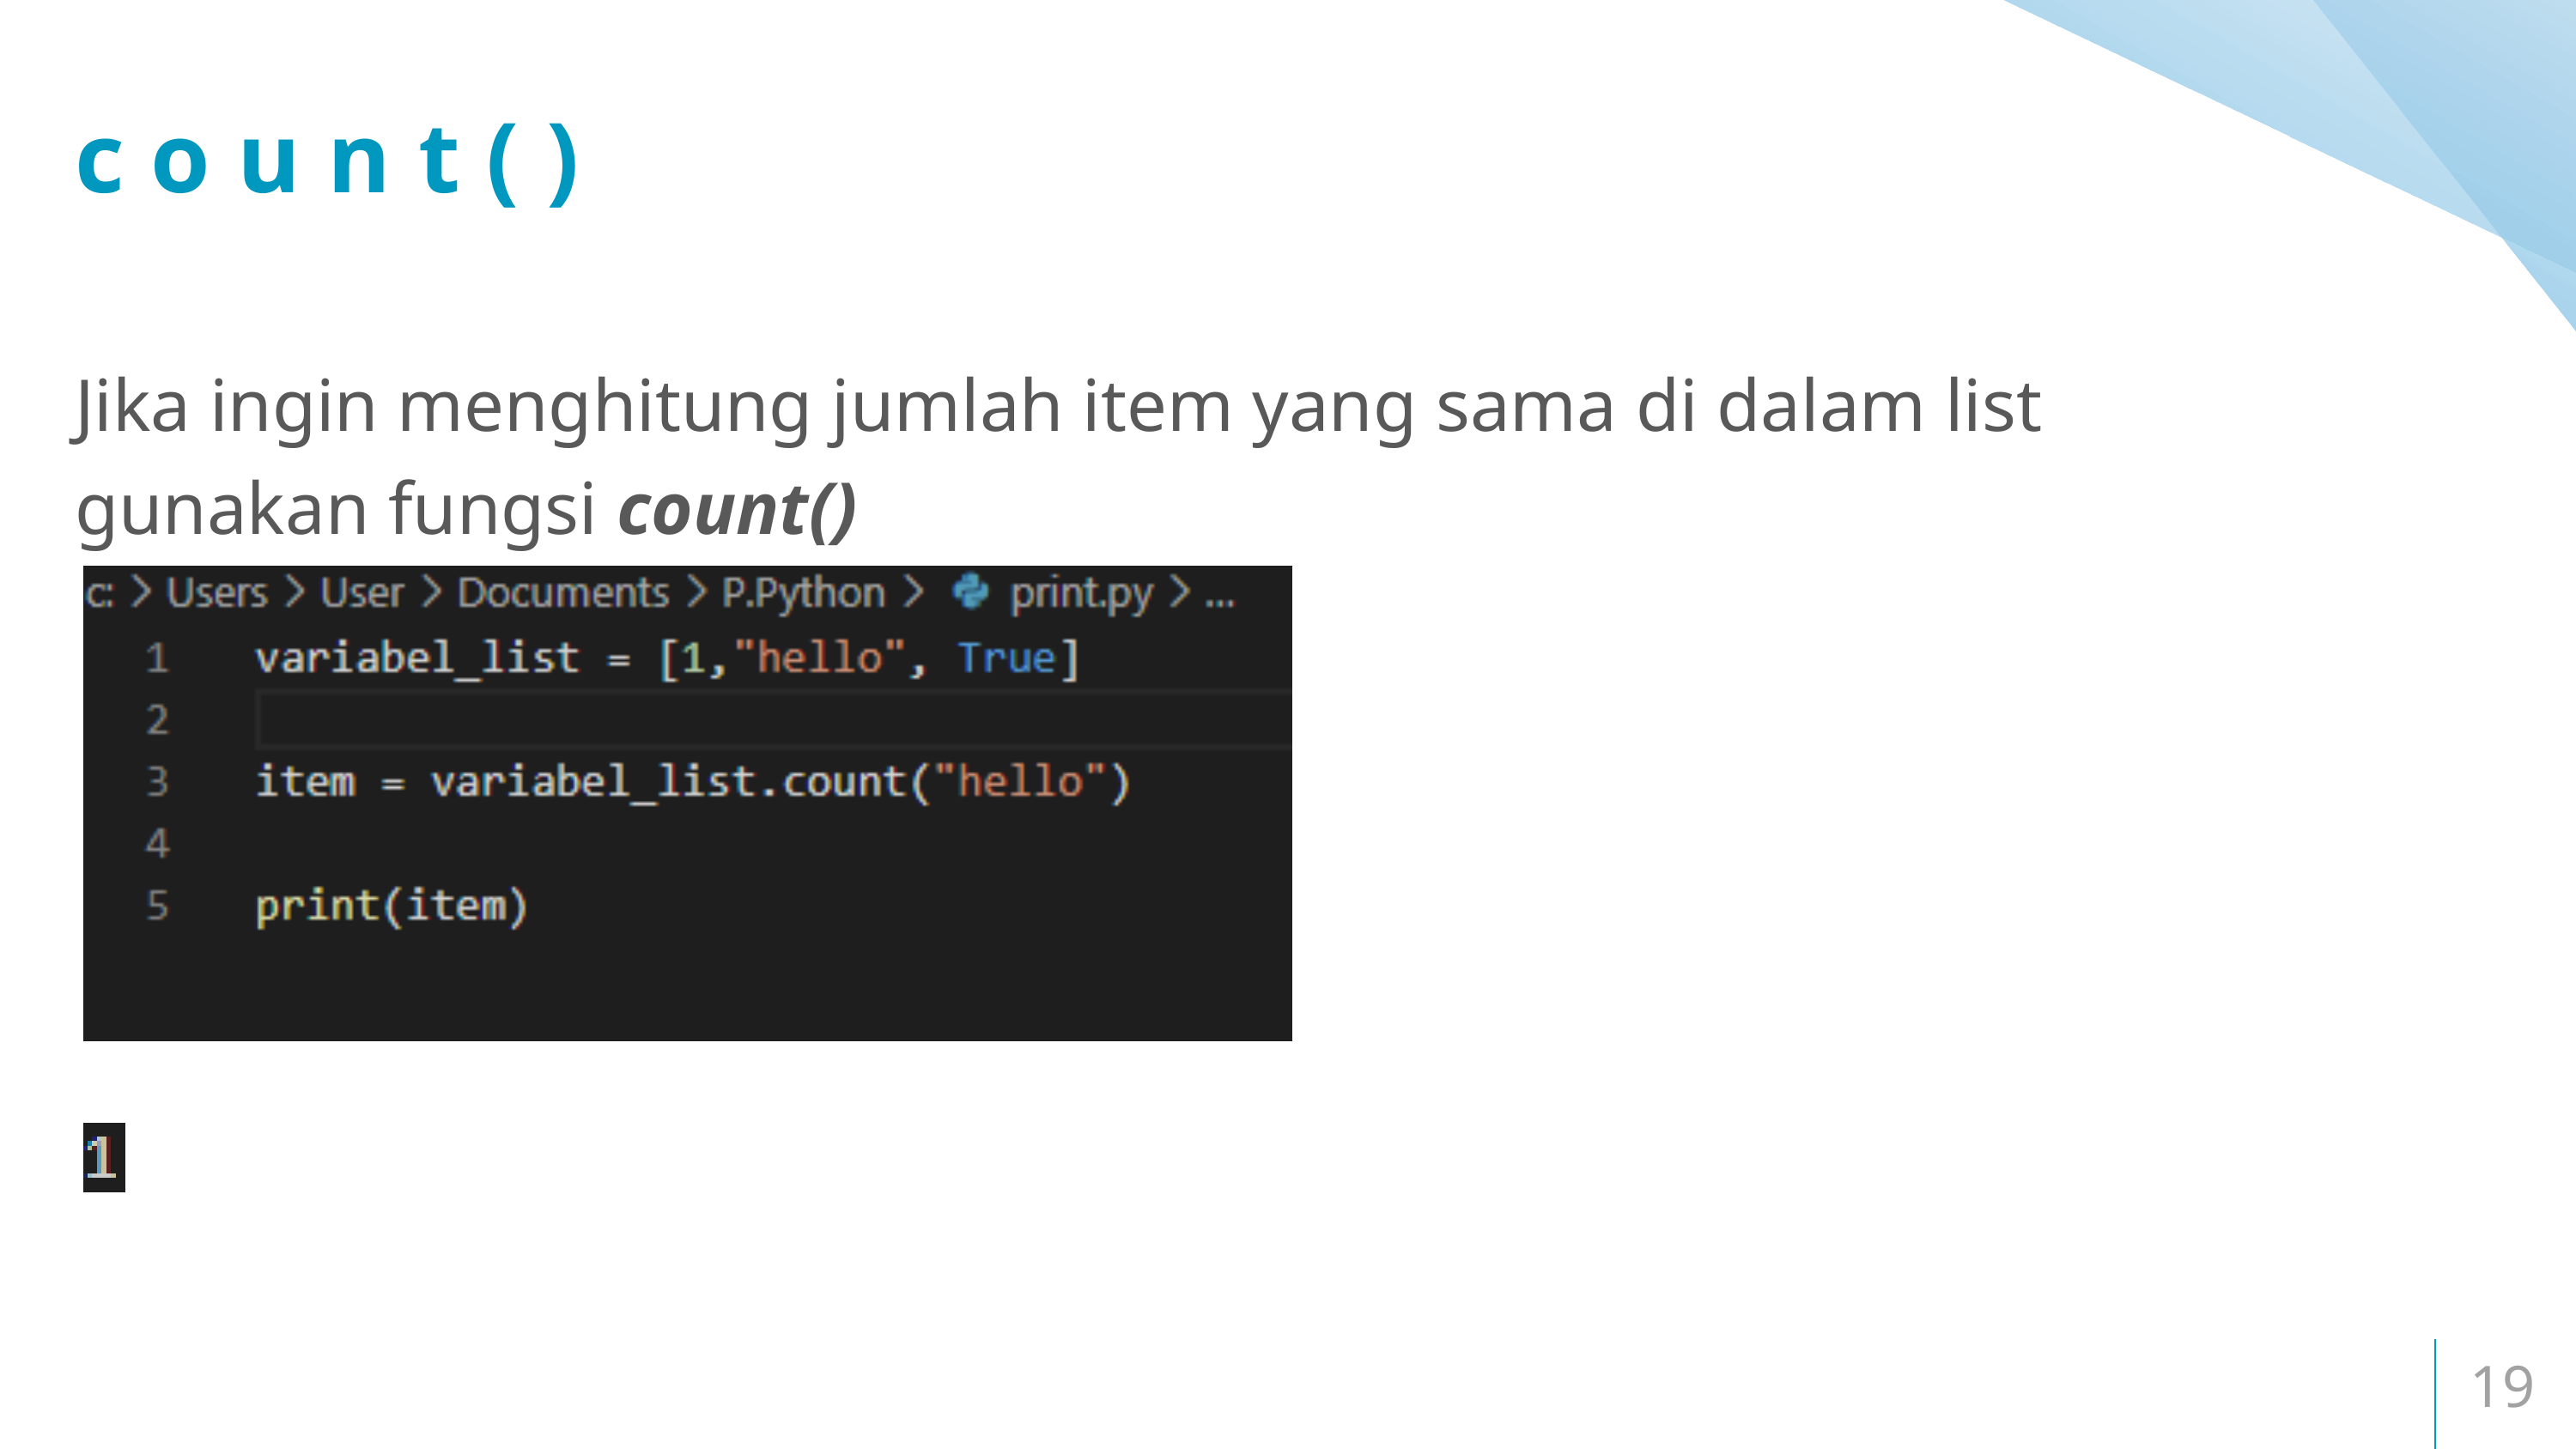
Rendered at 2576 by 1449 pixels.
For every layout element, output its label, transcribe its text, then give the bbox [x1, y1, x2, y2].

list Jika ingin menghitung jumlah item yang sama di dalam list gunakan fungsi count() [52, 331, 2314, 1270]
picture [82, 565, 1292, 1042]
slide_number 19 [2446, 1350, 2575, 1428]
list count() [52, 33, 2075, 224]
picture [83, 1122, 126, 1192]
